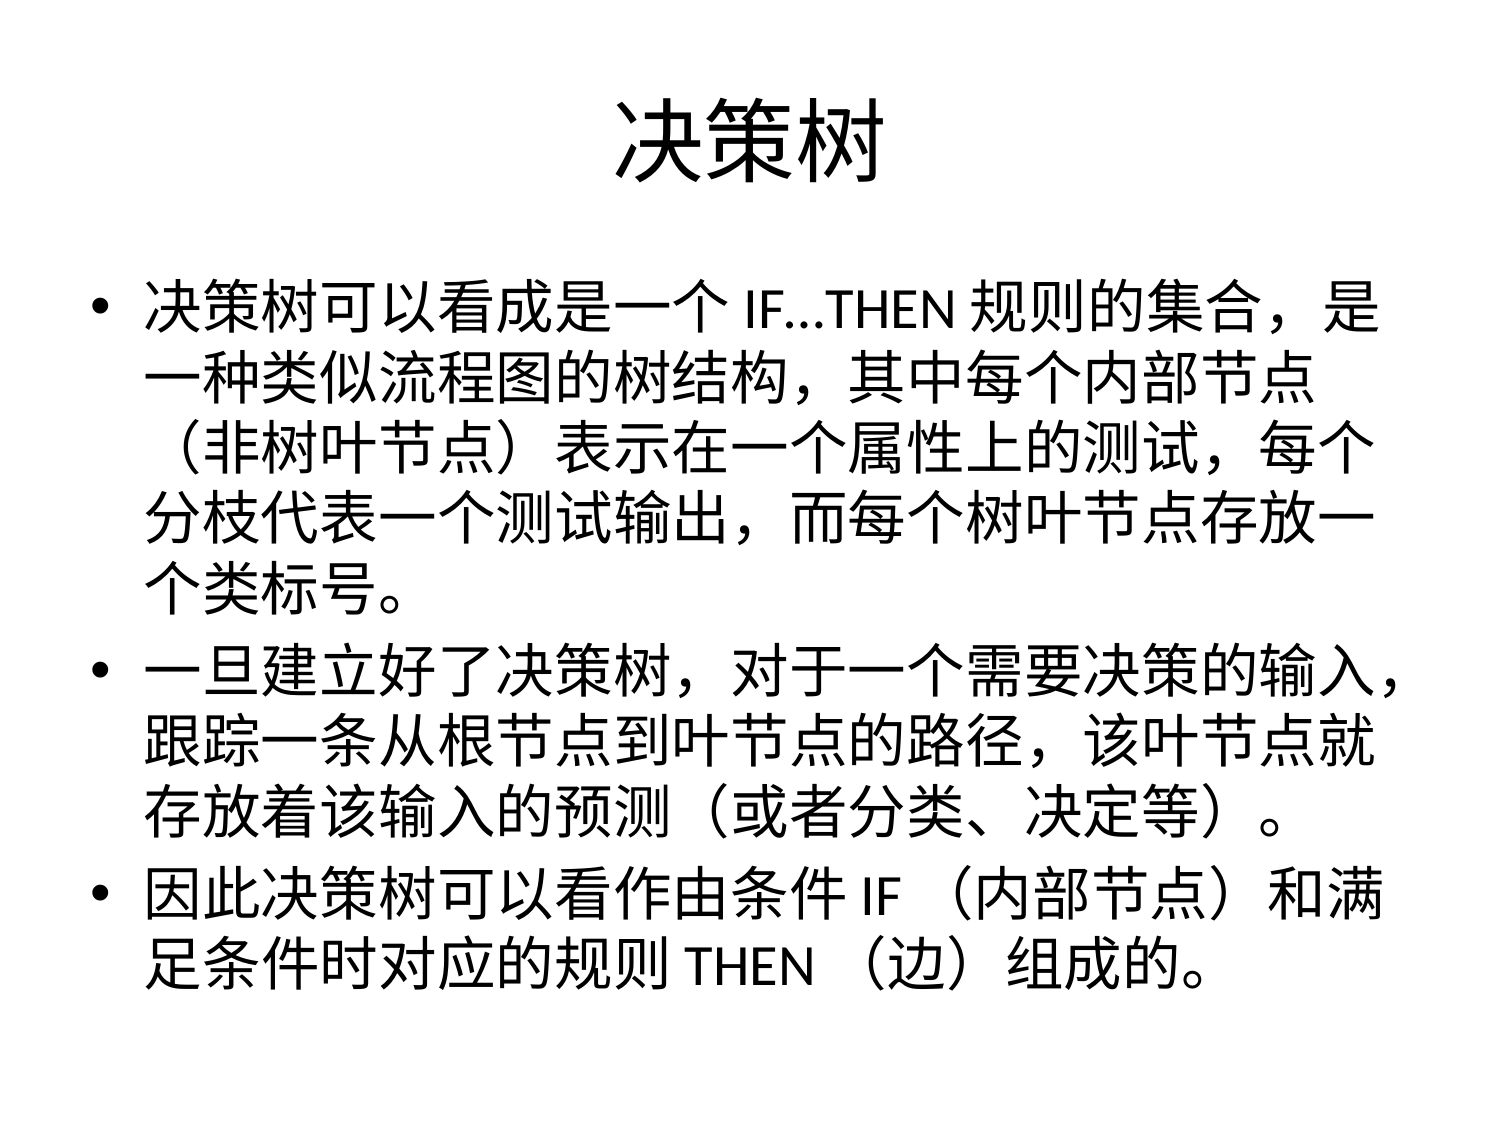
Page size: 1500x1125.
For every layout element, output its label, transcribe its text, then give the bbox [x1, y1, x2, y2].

list 决策树可以看成是一个IF…THEN规则的集合，是一种类似流程图的树结构，其中每个内部节点（非树叶节点）表示在一个属性上的测试，每个分枝代表一个测试输出，而每个树叶节点存放一个类标号。 一旦建立好了决策树，对于一个需要决策的输入，跟踪一条从根节点到叶节点的路径，该叶节点就存放着该输入的预测（或者分类、决定等）。 因此决策树可以看作由条件IF（内部节点）和满足条件时对应的规则THEN（边）组成的。 [75, 262, 1425, 1005]
title 决策树 [75, 45, 1425, 233]
